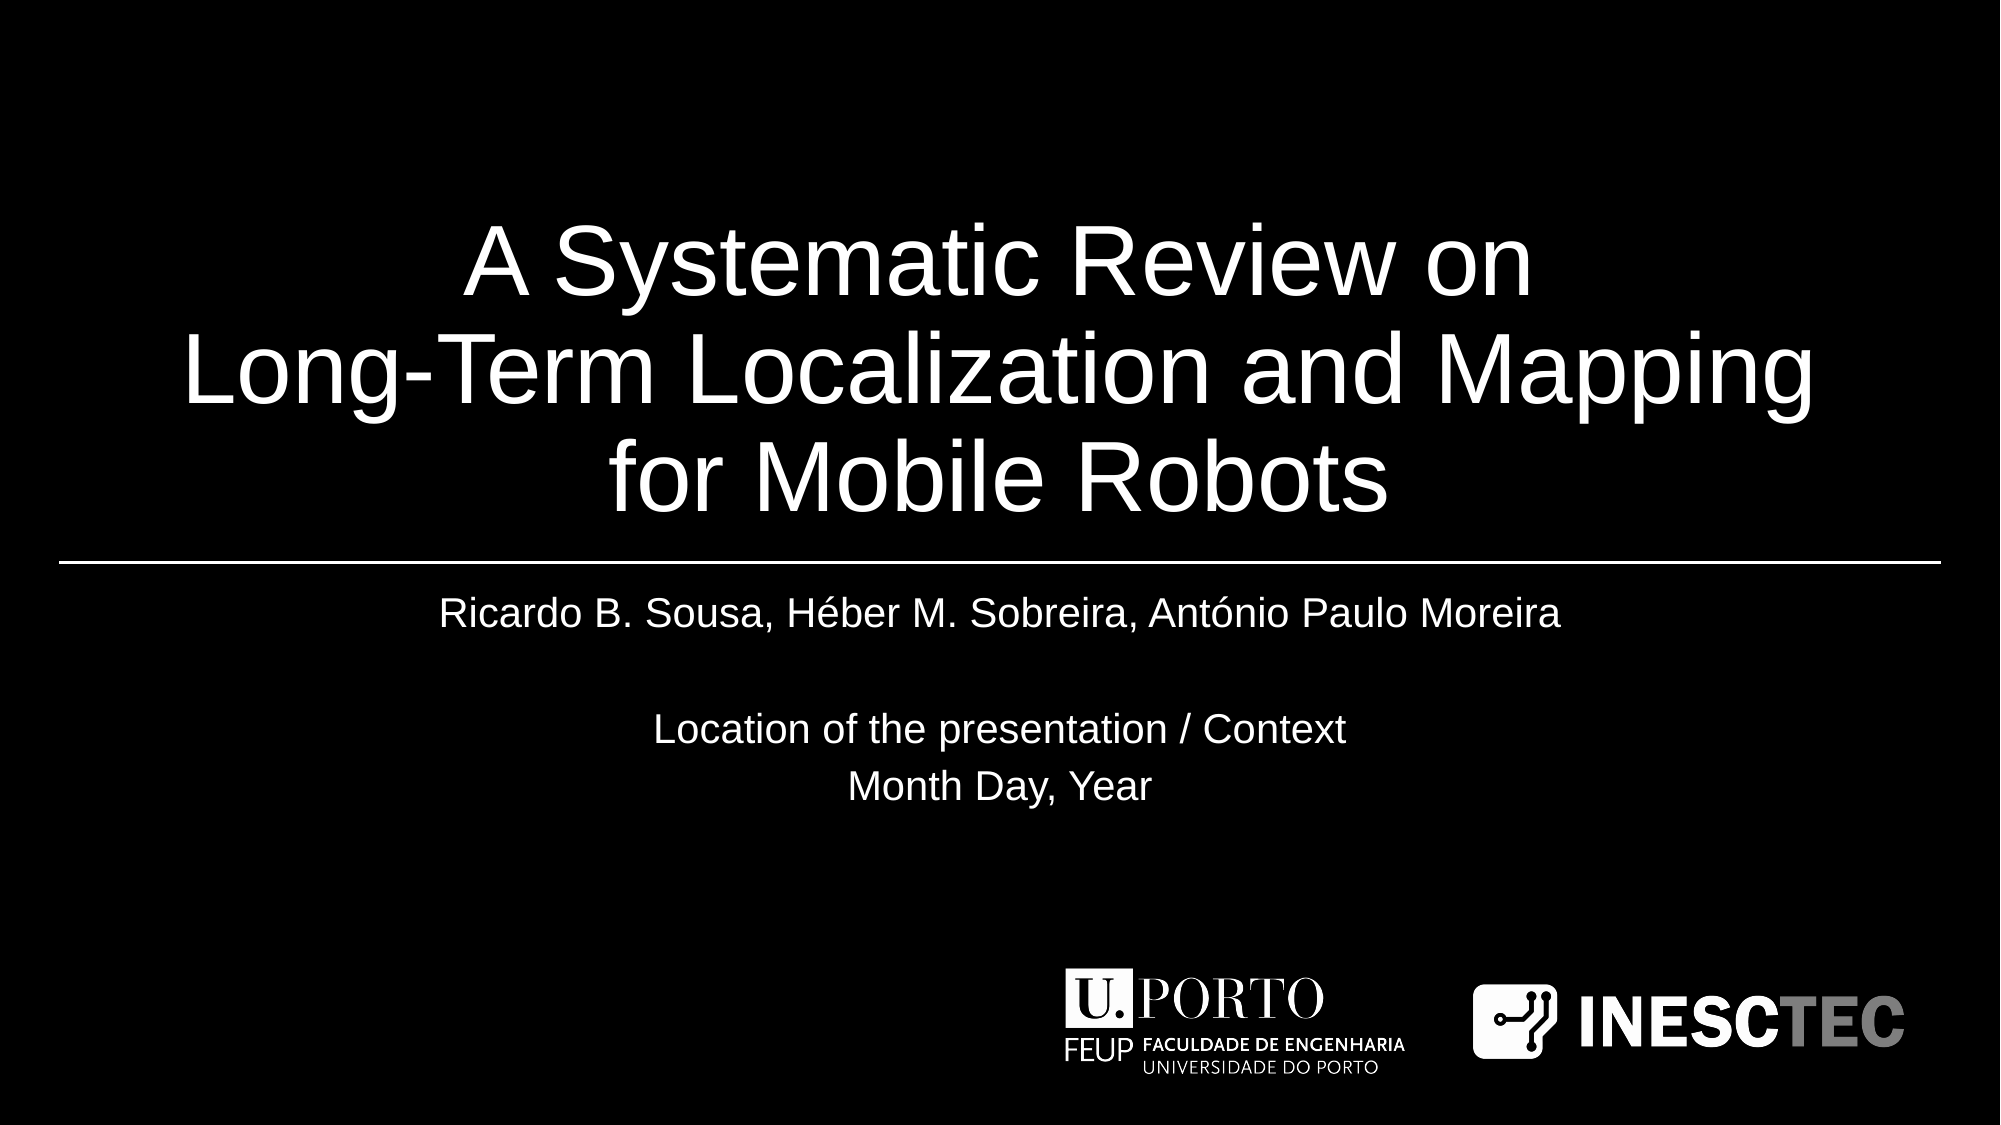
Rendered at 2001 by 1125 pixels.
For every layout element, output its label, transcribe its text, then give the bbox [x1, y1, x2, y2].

subtitle Ricardo B. Sousa, Héber M. Sobreira, António Paulo Moreira Location of the presentation / Context Month Day, Year [59, 577, 1941, 1096]
title A Systematic Review on Long-Term Localization and Mapping for Mobile Robots [59, 29, 1941, 548]
